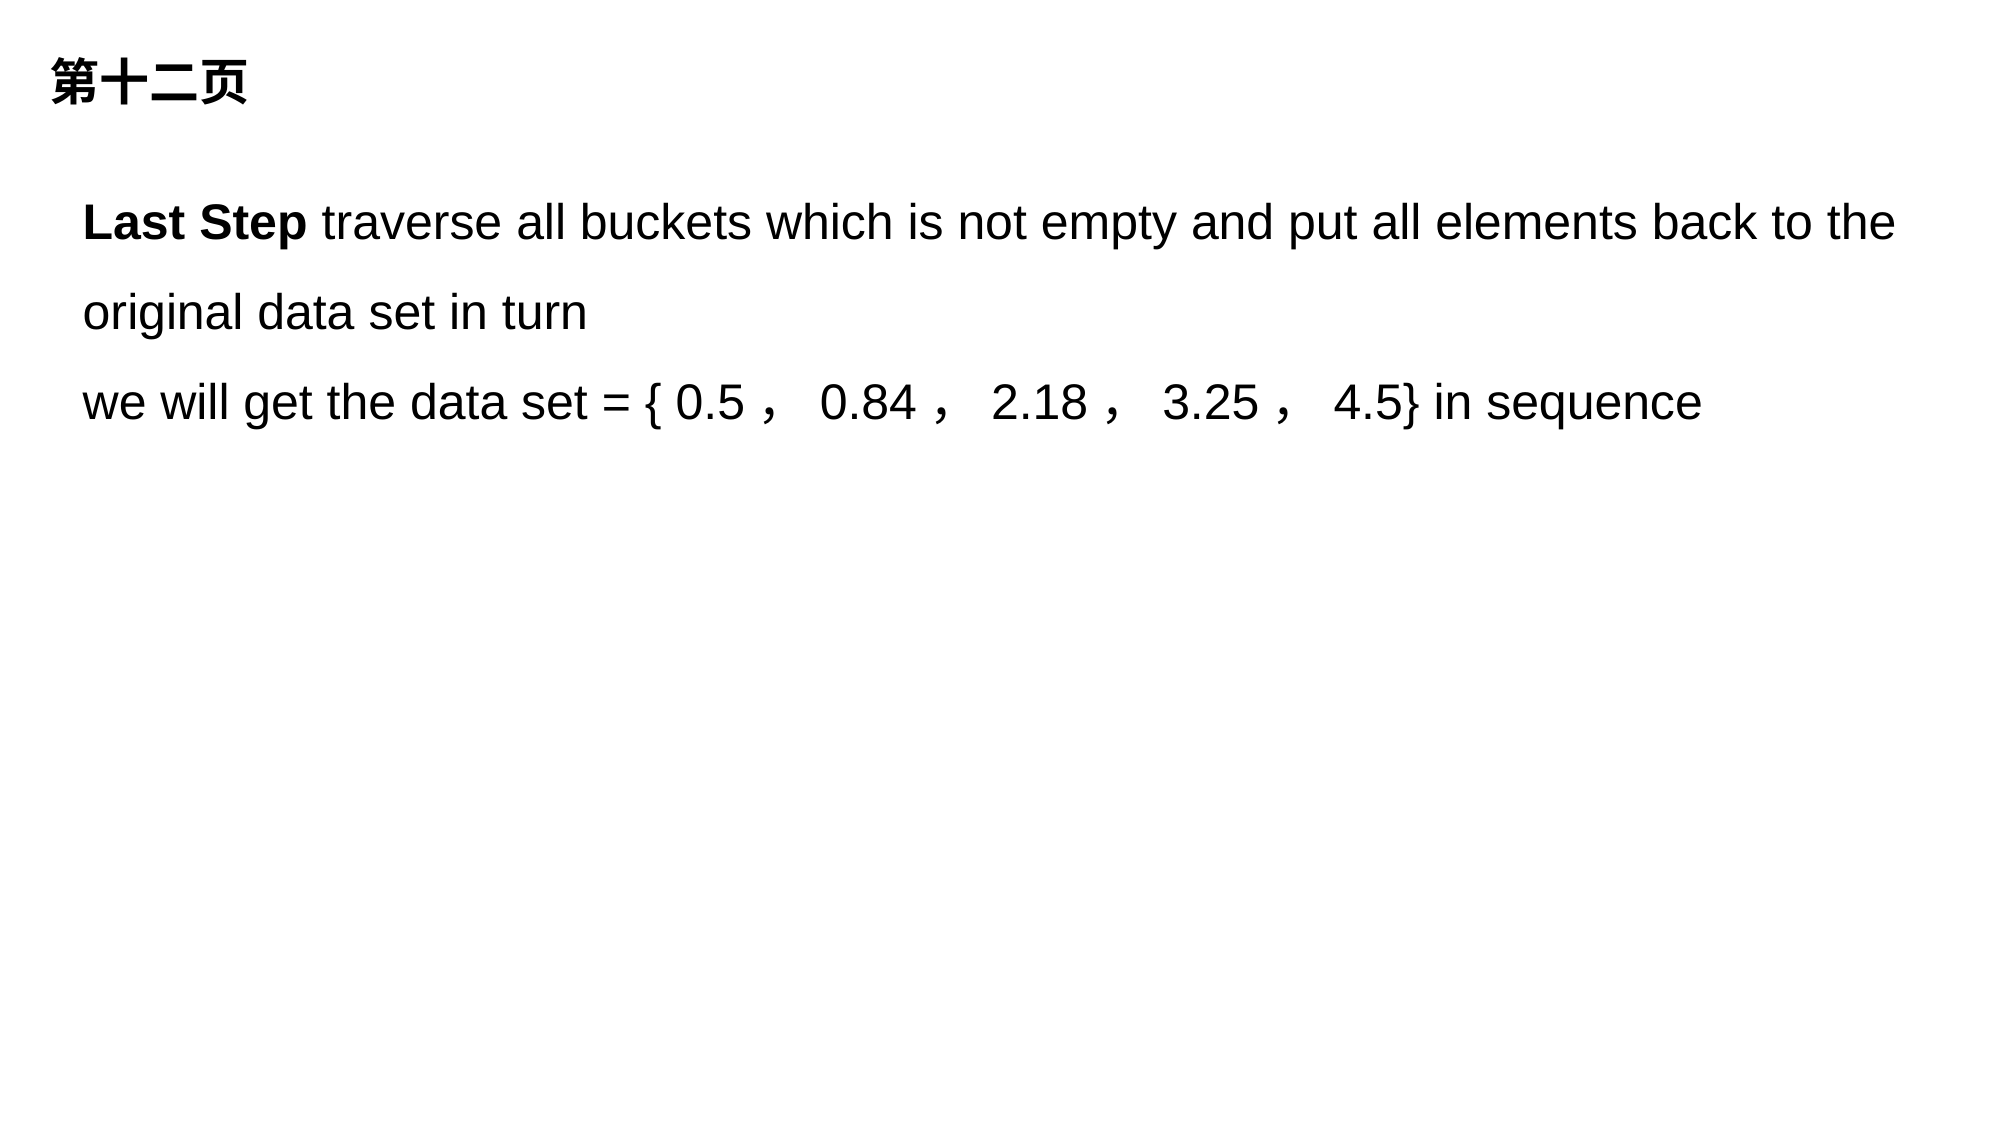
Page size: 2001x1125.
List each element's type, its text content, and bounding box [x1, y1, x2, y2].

text_box Last Step traverse all buckets which is not empty and put all elements back to the original data set in turn we will get the data set = { 0.5，0.84，2.18，3.25，4.5} in sequence [67, 151, 1962, 437]
text_box 第十二页 [35, 43, 311, 119]
